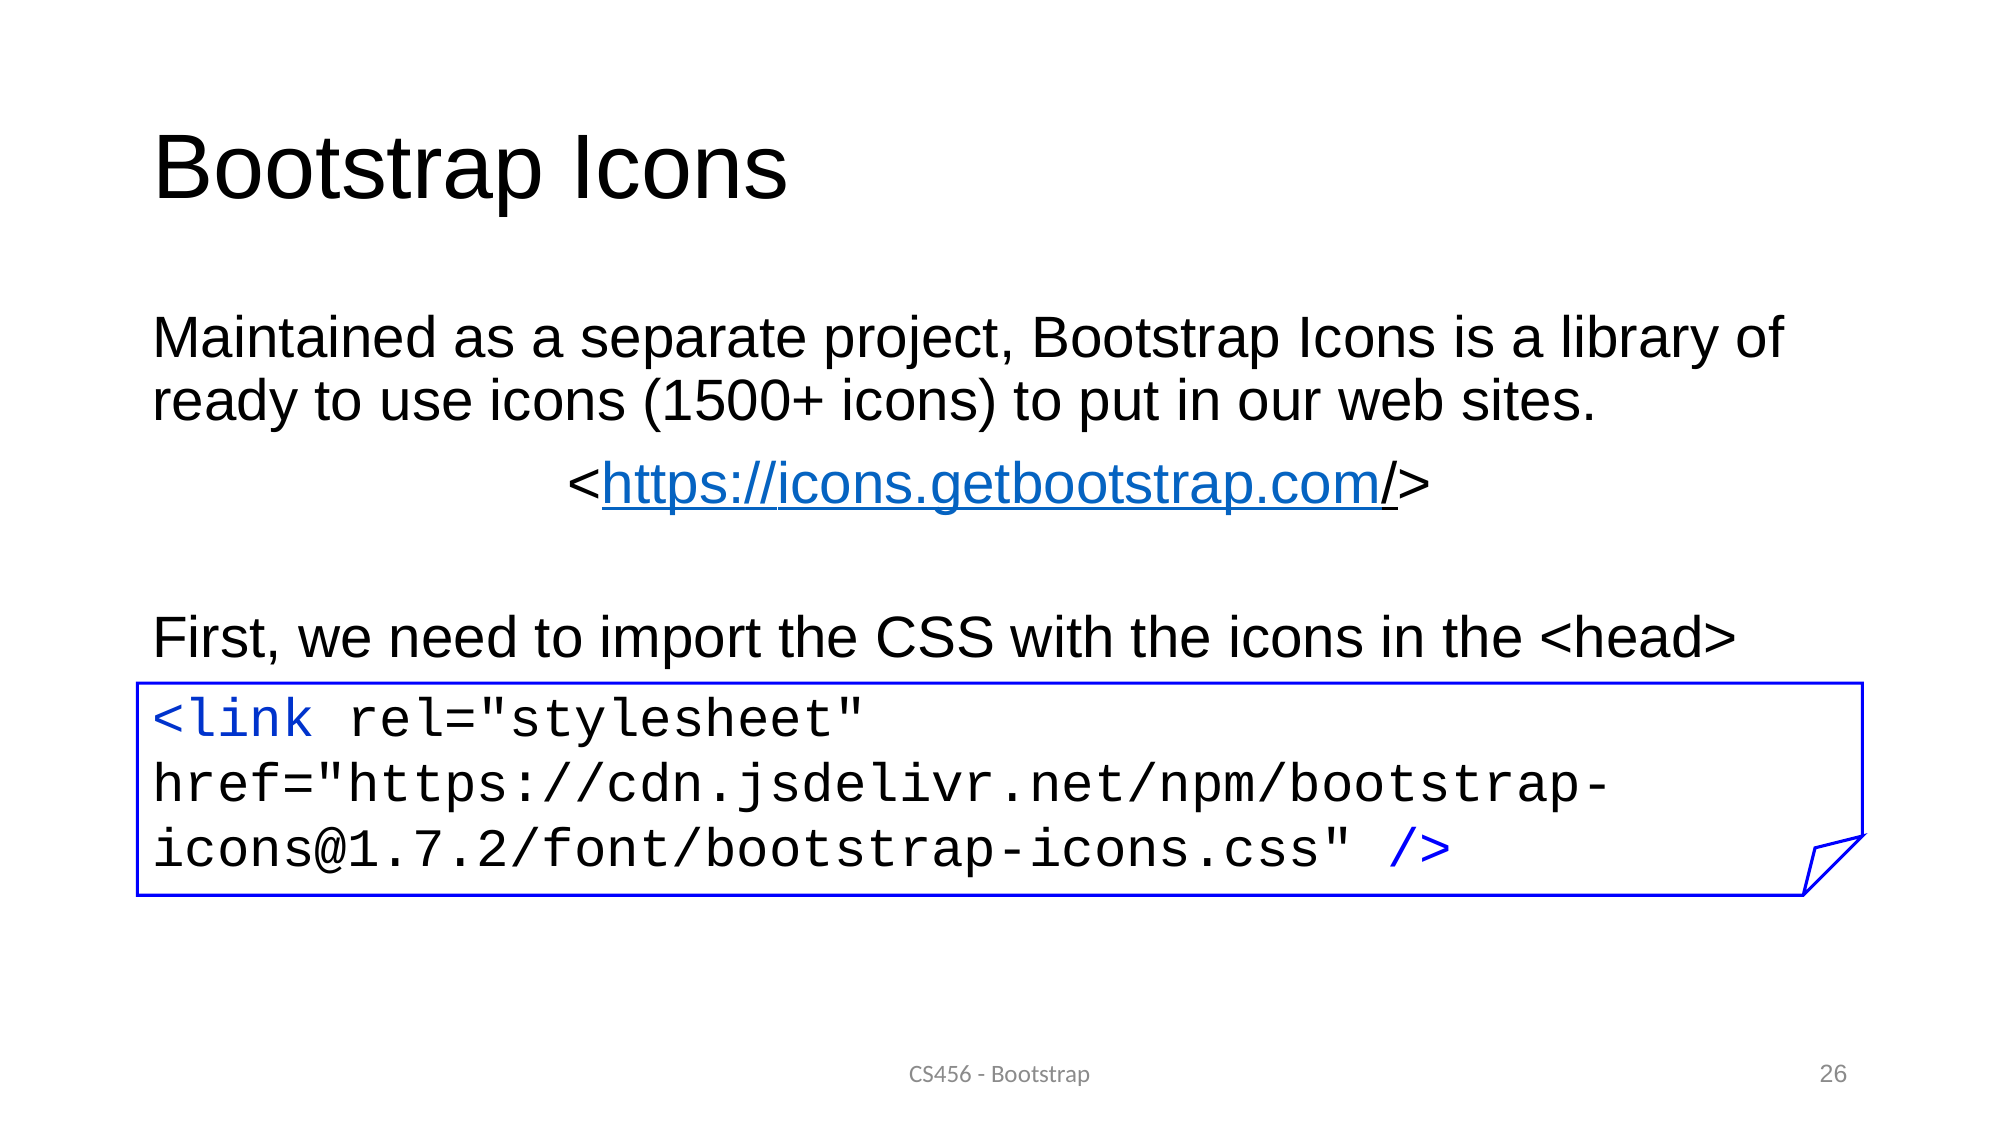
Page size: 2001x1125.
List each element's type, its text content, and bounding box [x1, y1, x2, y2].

title Bootstrap Icons [137, 59, 1863, 278]
list Maintained as a separate project, Bootstrap Icons is a library of ready to use icons (1500+ icons) to put in our web sites. <https://icons.getbootstrap.com/> First, we need to import the CSS with the icons in the <head> [137, 299, 1863, 682]
footer CS456 - Bootstrap [662, 1042, 1338, 1103]
text_box <link rel="stylesheet" href="https://cdn.jsdelivr.net/npm/bootstrap-icons@1.7.2/font/bootstrap-icons.css" /> [137, 674, 1818, 682]
text_box [136, 682, 1866, 897]
slide_number 26 [1412, 1042, 1863, 1103]
